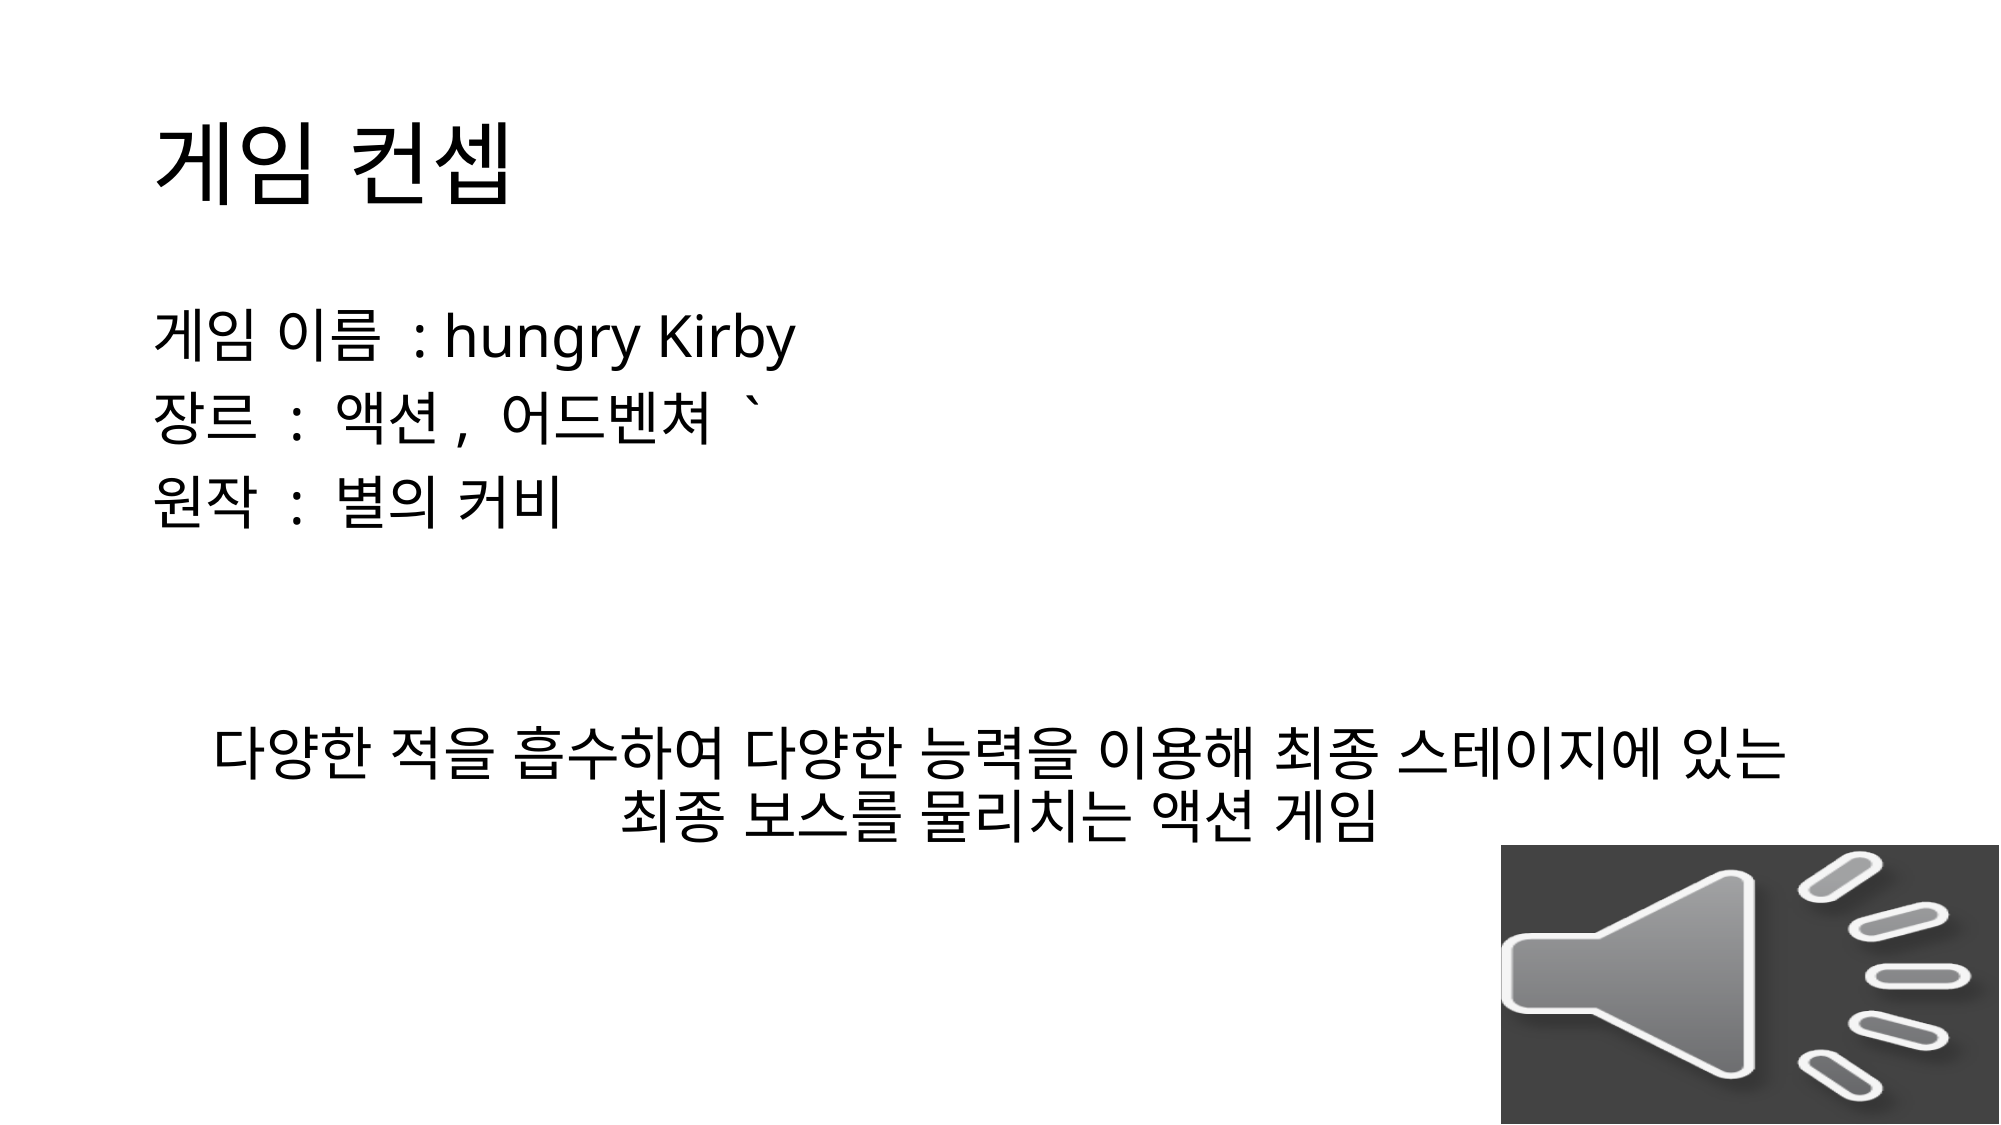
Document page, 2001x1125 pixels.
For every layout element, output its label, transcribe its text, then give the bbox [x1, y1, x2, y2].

picture [1499, 843, 2000, 1125]
list 게임 이름 : hungry Kirby 장르 : 액션, 어드벤쳐 ` 원작 : 별의 커비 다양한 적을 흡수하여 다양한 능력을 이용해 최종 스테이지에 있는 최종 보스를 물리치는 액션 게임 [137, 299, 1863, 1014]
title 게임 컨셉 [137, 59, 1863, 278]
